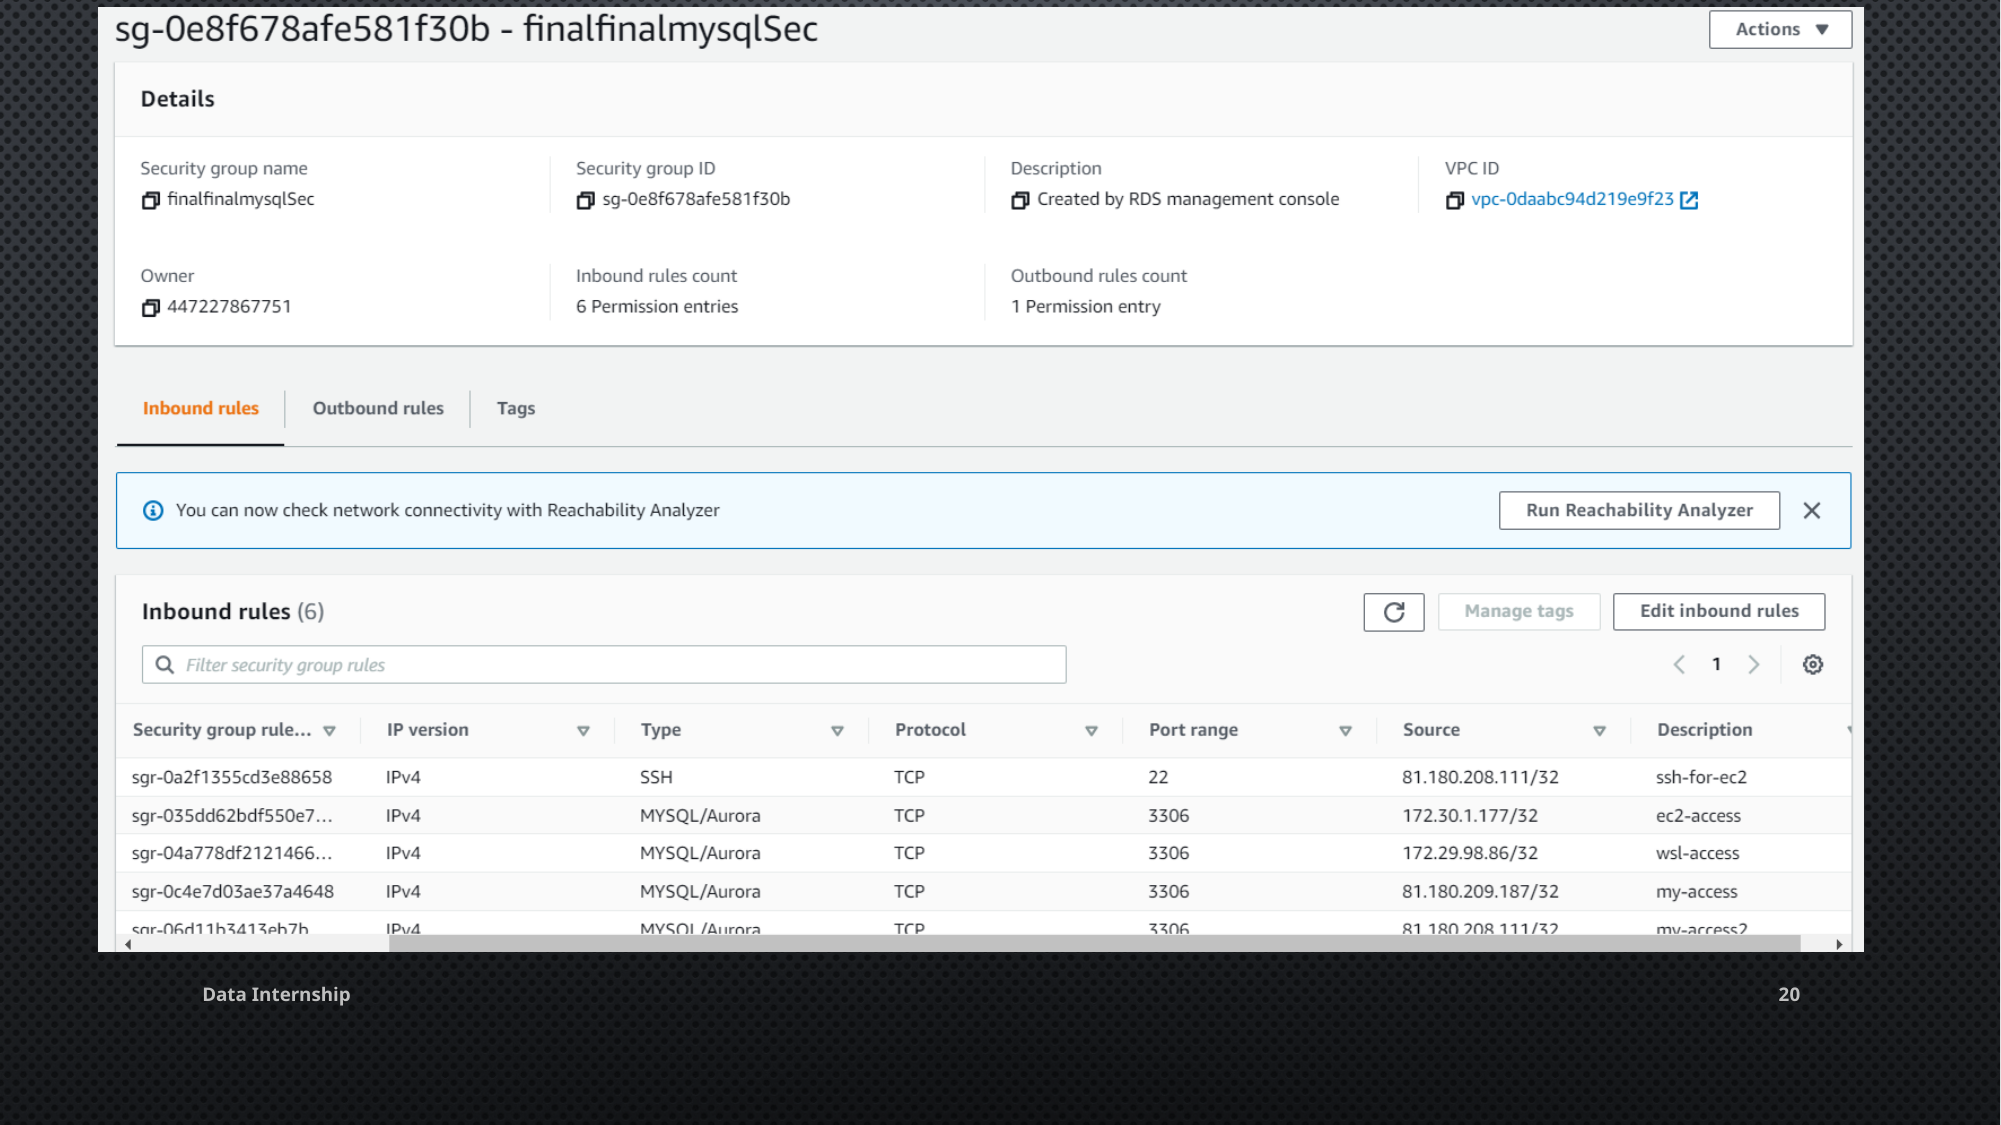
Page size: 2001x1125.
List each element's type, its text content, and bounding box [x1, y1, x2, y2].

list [98, 7, 1864, 952]
footer Data Internship [187, 965, 1425, 1025]
slide_number 20 [1724, 965, 1816, 1025]
